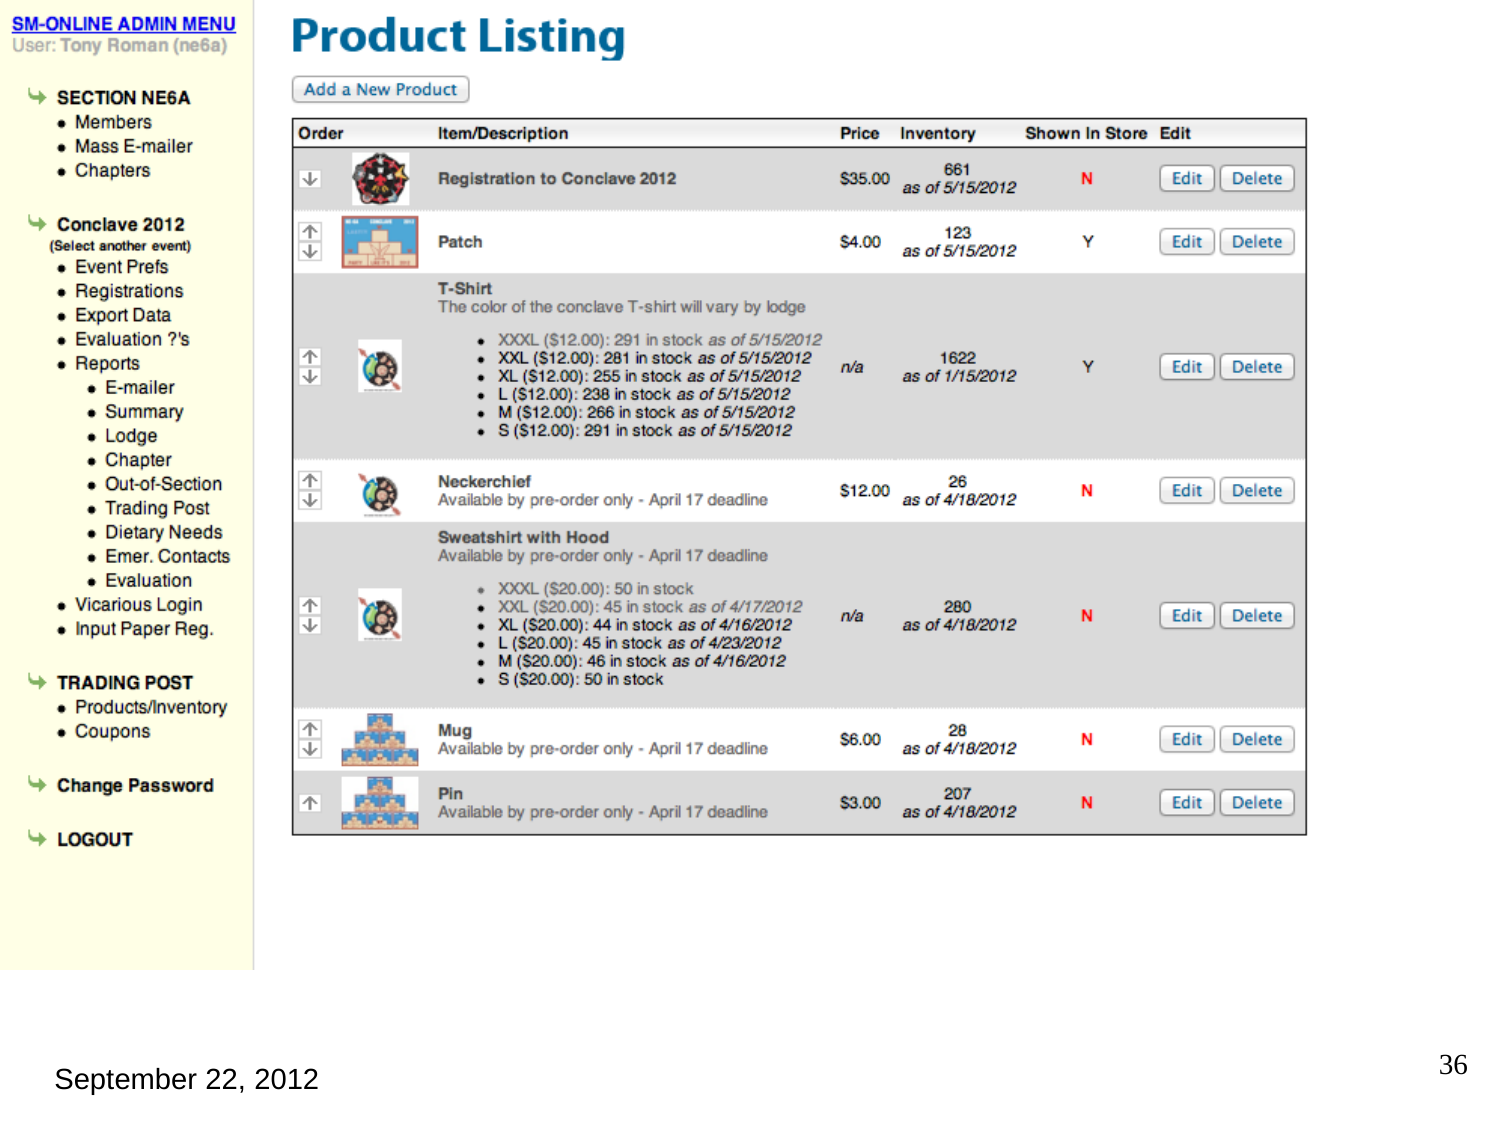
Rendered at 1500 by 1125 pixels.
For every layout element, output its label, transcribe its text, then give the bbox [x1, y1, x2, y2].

picture [0, 0, 1500, 971]
slide_number 36 [1170, 1024, 1484, 1101]
